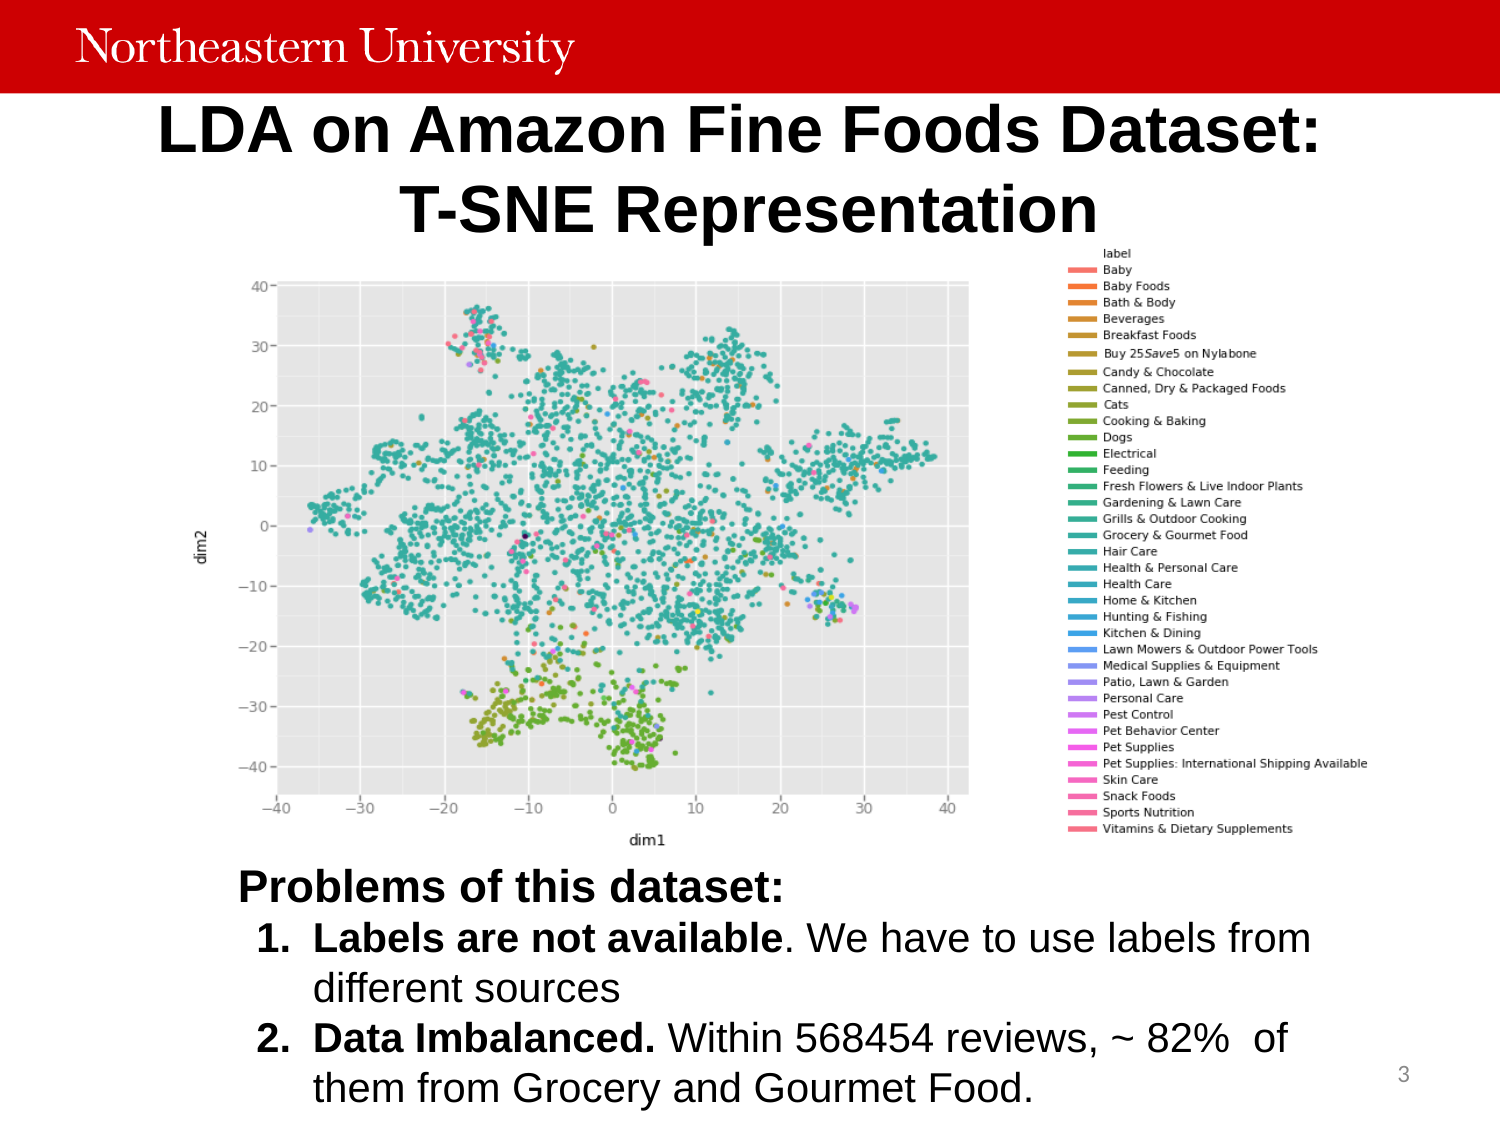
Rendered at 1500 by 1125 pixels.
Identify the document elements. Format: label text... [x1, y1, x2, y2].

text_box Problems of this dataset: Labels are not available. We have to use labels from different sources Data Imbalanced. Within 568454 reviews, ~ 82% of them from Grocery and Gourmet Food. [222, 841, 1350, 1094]
title LDA on Amazon Fine Foods Dataset: T-SNE Representation [75, 99, 1425, 233]
picture [184, 259, 988, 869]
slide_number ‹#› [1074, 1042, 1425, 1103]
picture [1047, 237, 1382, 847]
picture [75, 27, 575, 75]
